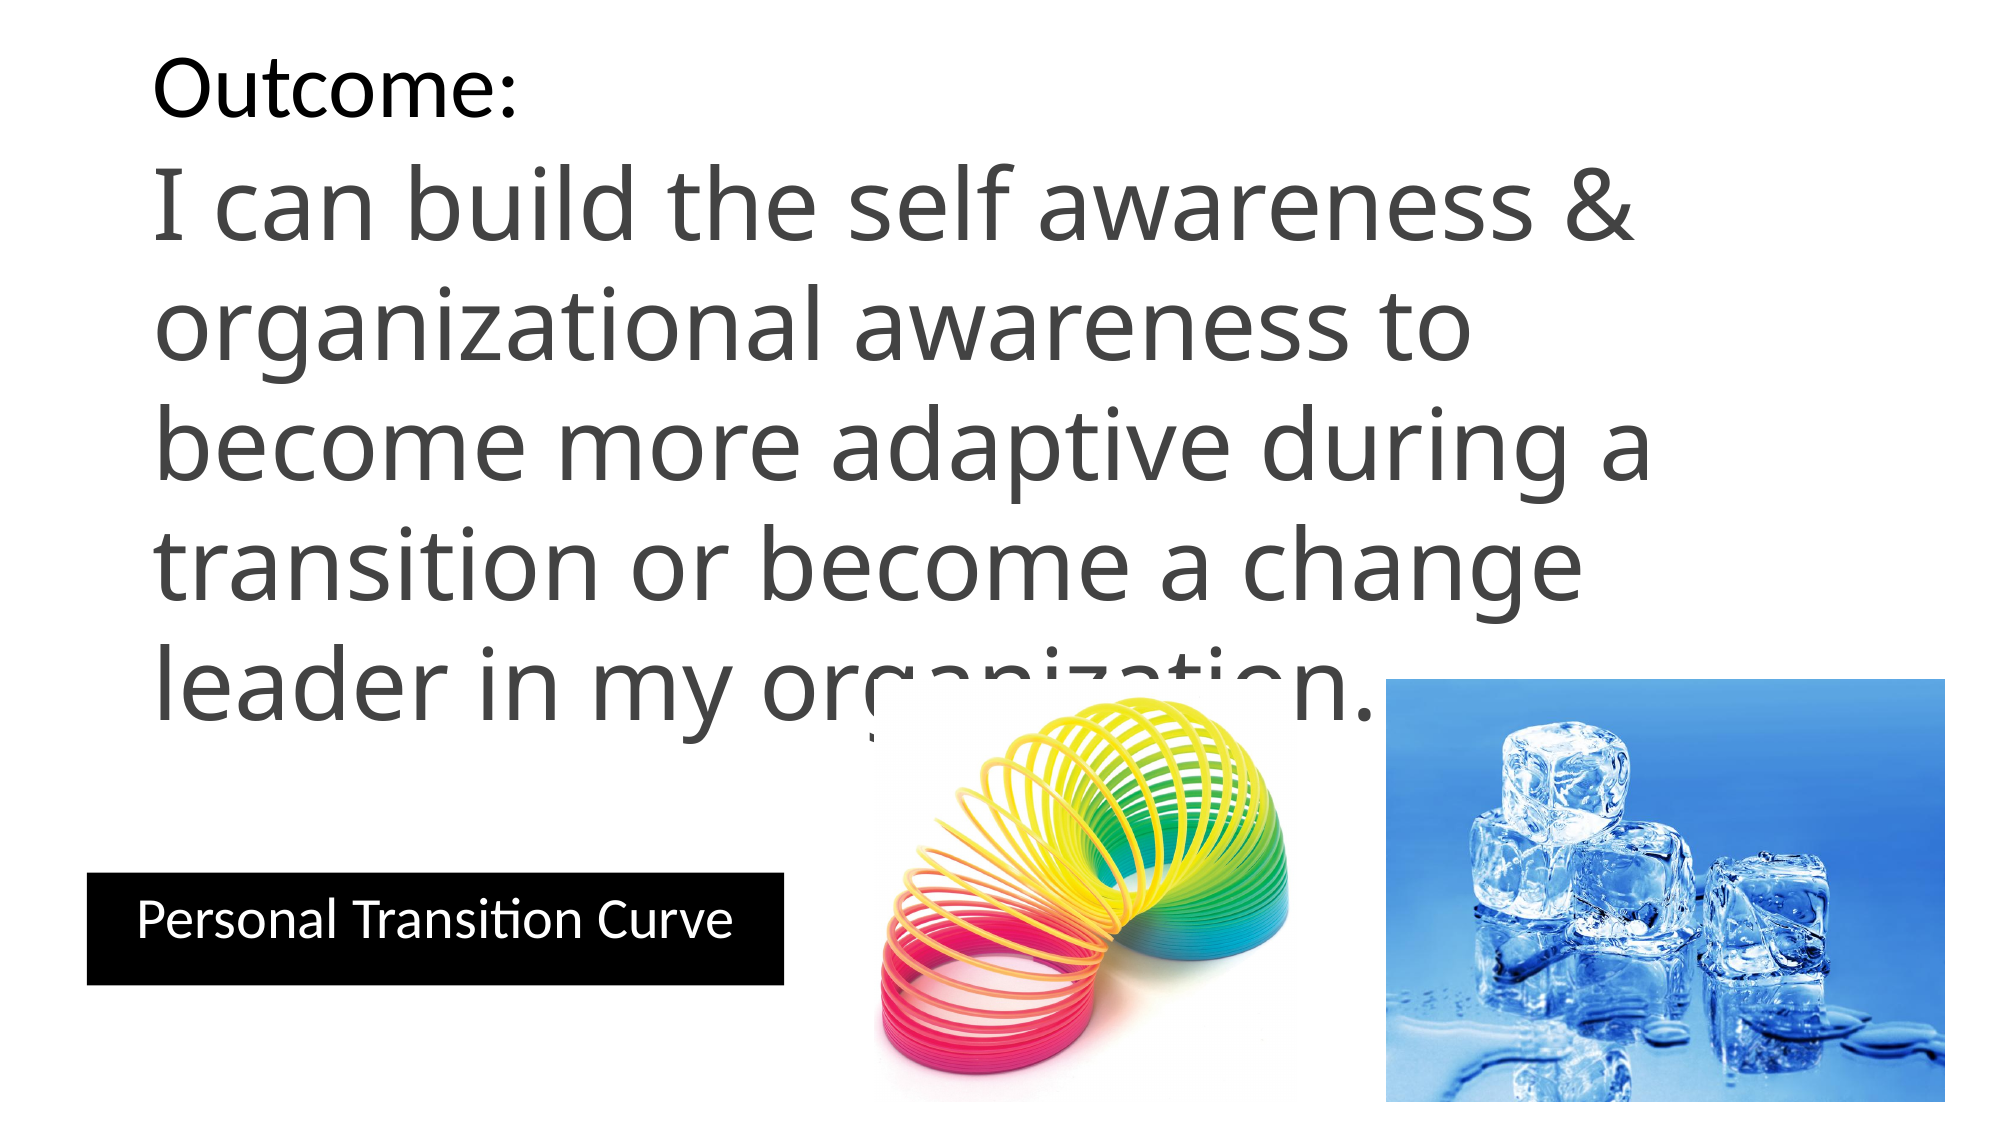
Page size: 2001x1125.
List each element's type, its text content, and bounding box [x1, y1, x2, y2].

list I can build the self awareness & organizational awareness to become more adaptive during a transition or become a change leader in my organization. [137, 132, 1863, 847]
picture [874, 679, 1297, 1102]
title Outcome: [137, 0, 1863, 132]
picture [1386, 679, 1945, 1102]
text_box Personal Transition Curve [86, 872, 785, 986]
